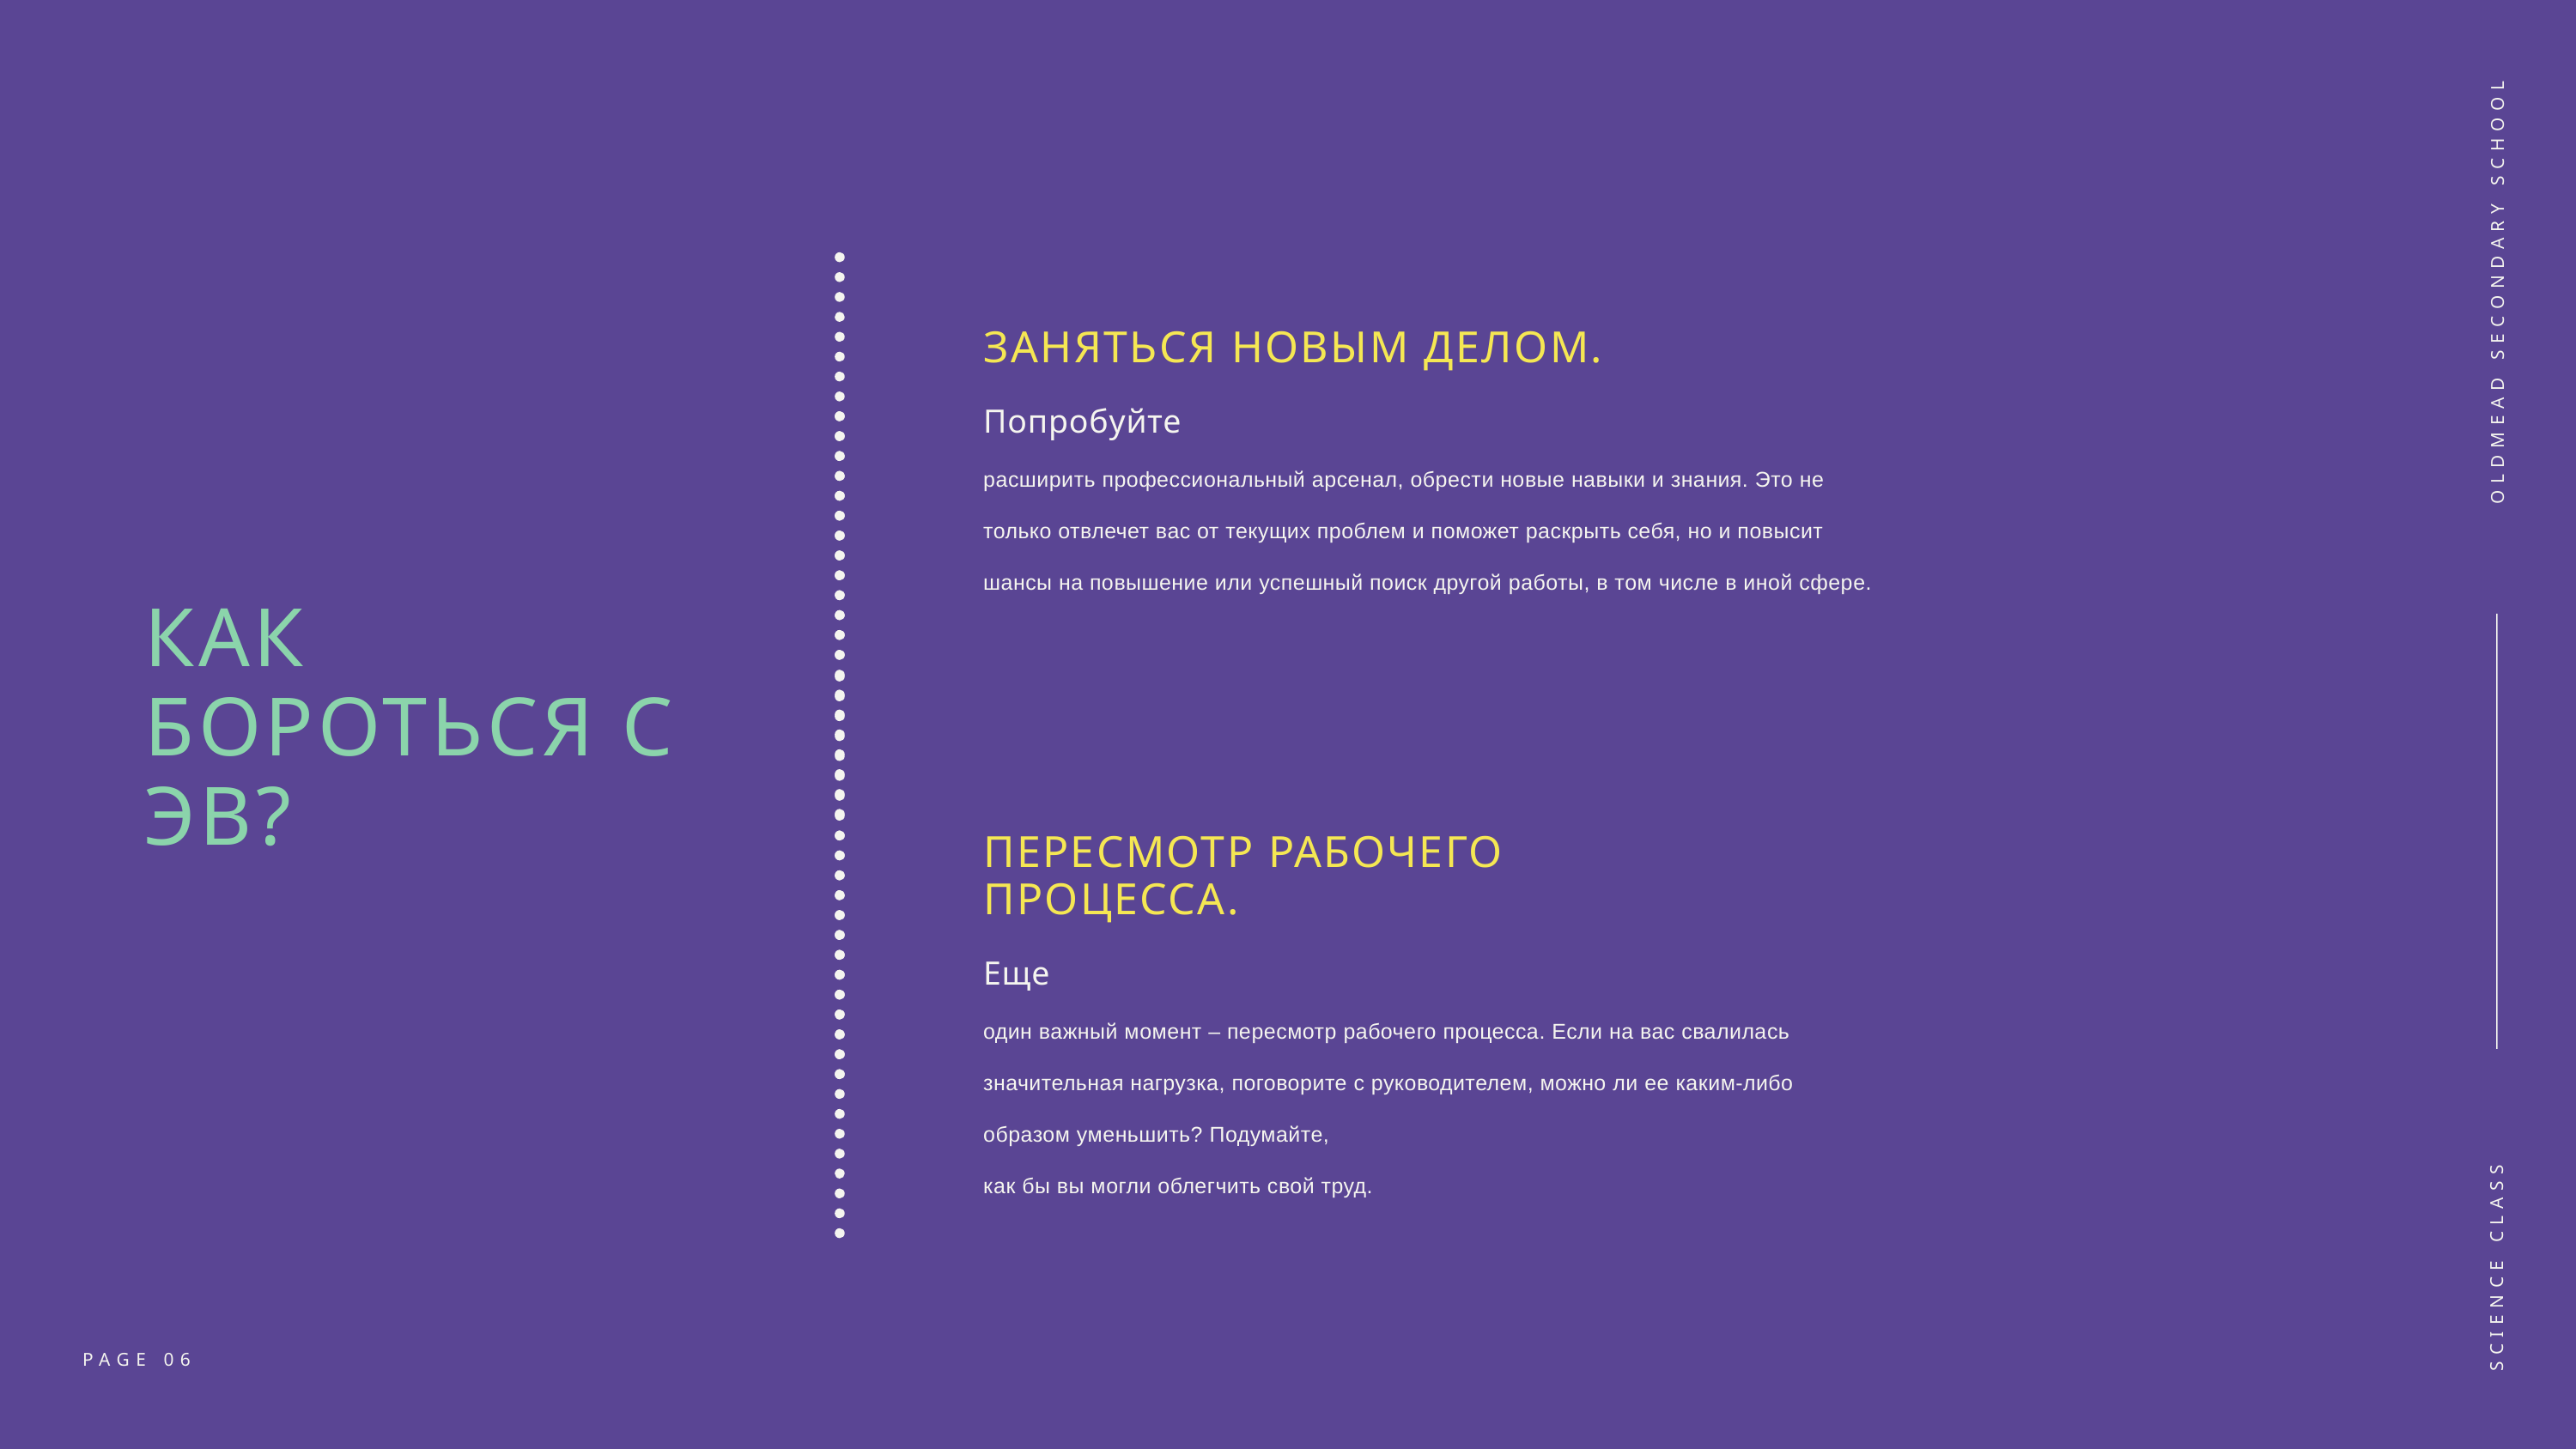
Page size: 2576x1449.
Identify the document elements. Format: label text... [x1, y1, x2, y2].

text_box КАК БОРОТЬСЯ С ЭВ? [144, 593, 737, 862]
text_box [819, 232, 860, 391]
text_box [982, 321, 2343, 587]
text_box SCIENCE CLASS [2486, 1129, 2507, 1372]
text_box PAGE 06 [82, 1349, 325, 1371]
text_box OLDMEAD SECONDARY SCHOOL [2487, 82, 2508, 614]
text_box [982, 825, 2378, 1190]
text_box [819, 391, 860, 1261]
